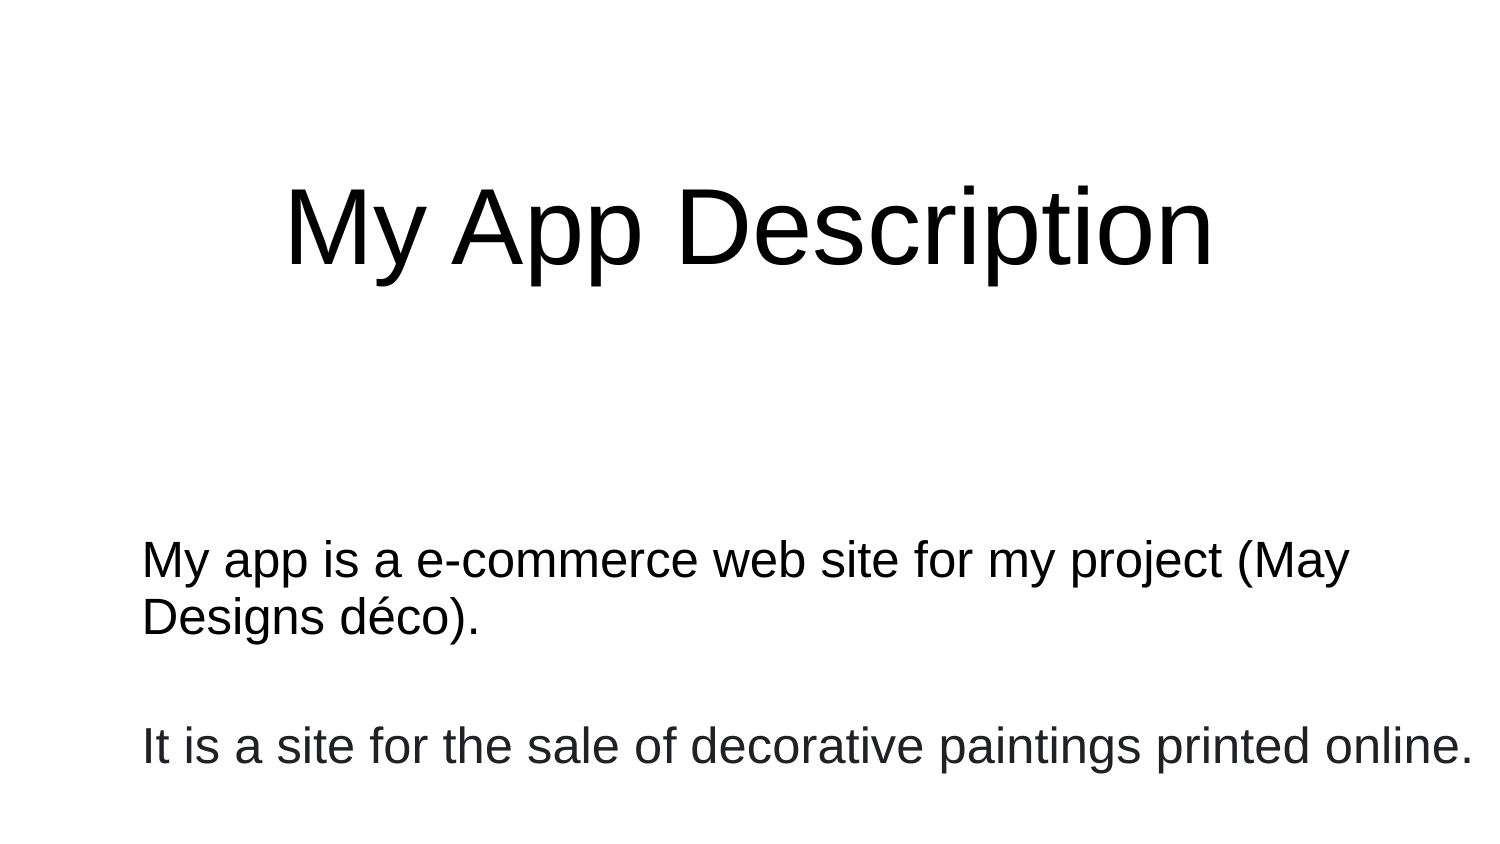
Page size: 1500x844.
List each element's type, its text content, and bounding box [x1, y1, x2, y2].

subtitle My app is a e-commerce web site for my project (May Designs déco). It is a site for the sale of decorative paintings printed online. [126, 458, 1500, 796]
title My App Description [51, 0, 1449, 303]
